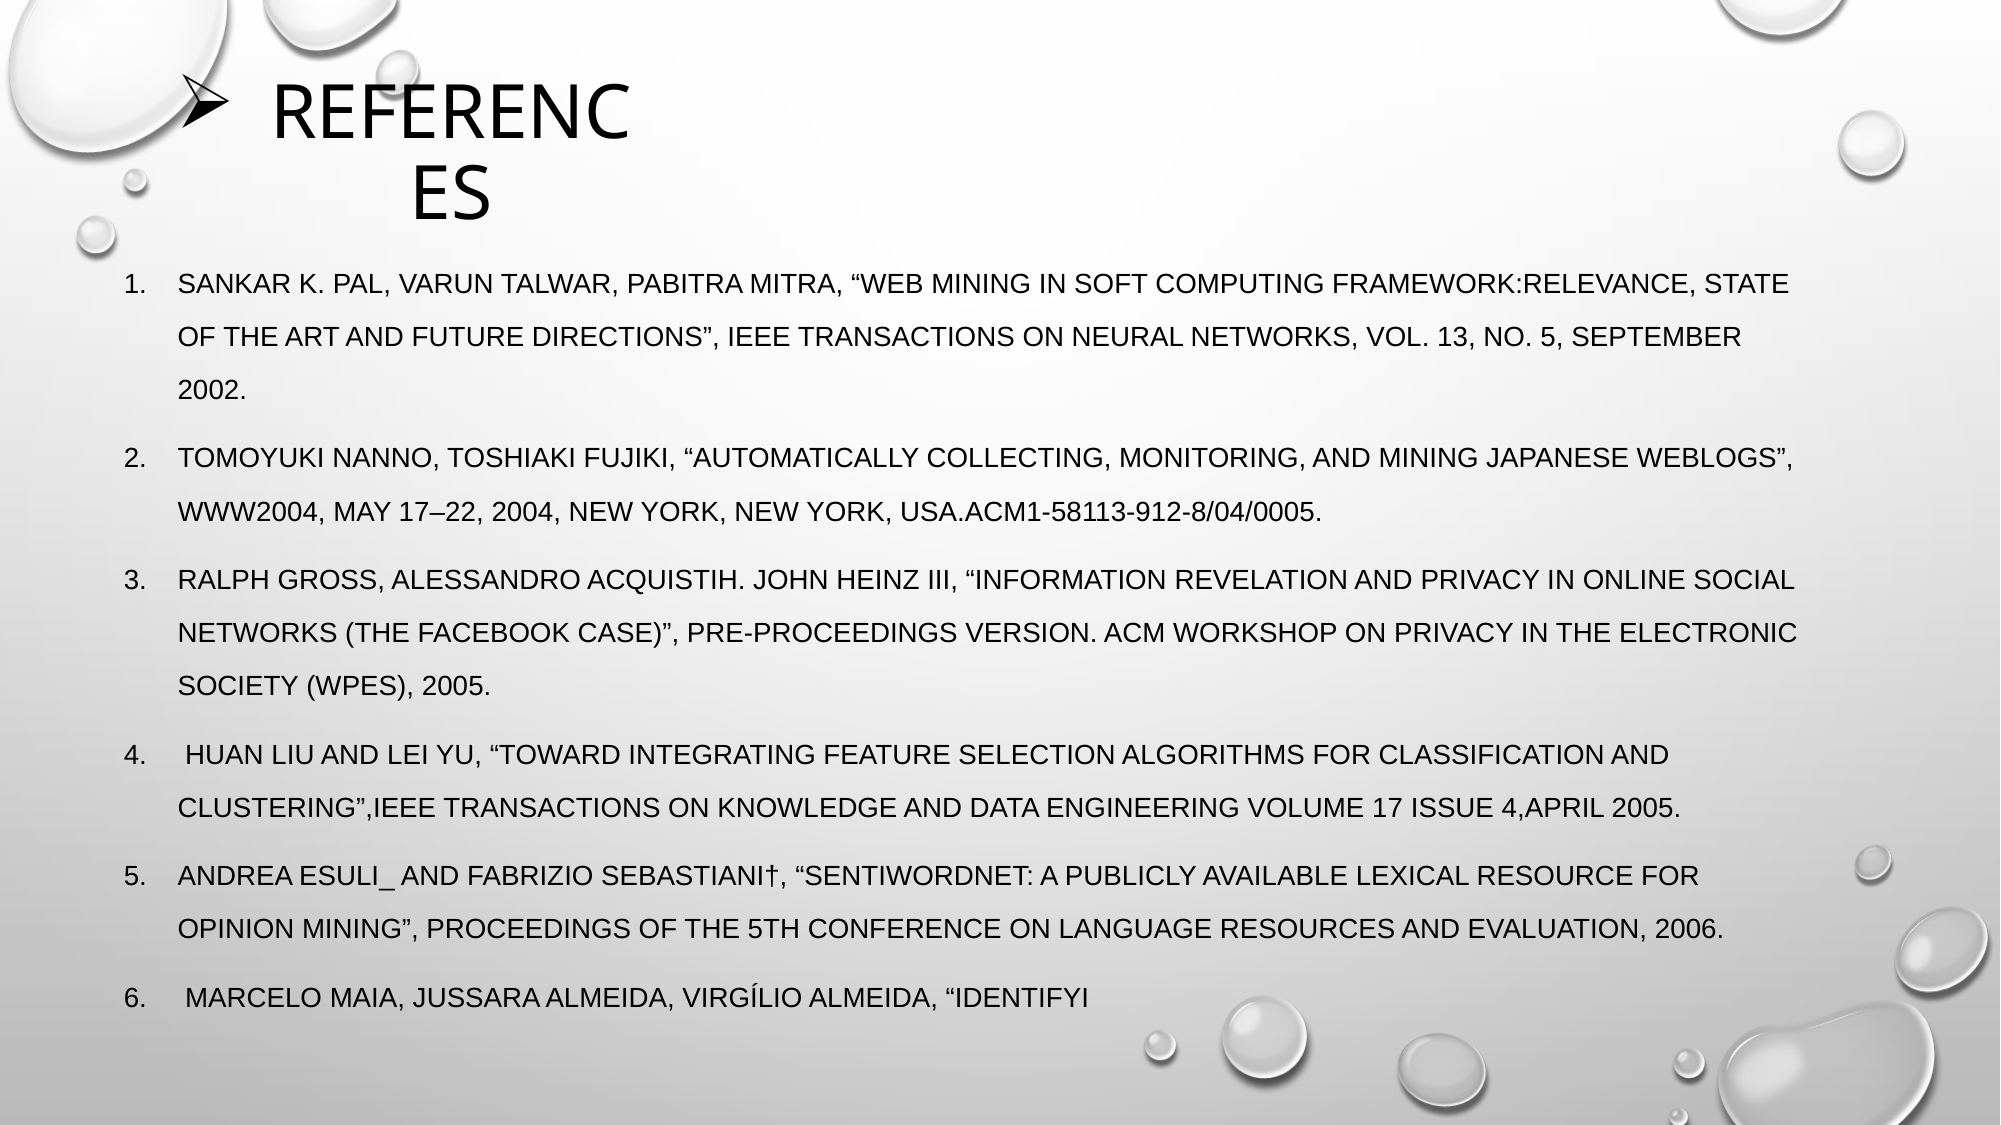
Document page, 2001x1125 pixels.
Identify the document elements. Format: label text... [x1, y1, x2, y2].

title references [149, 101, 659, 209]
picture [0, 0, 2000, 1125]
list Sankar K. Pal, Varun Talwar, Pabitra Mitra, “Web Mining in Soft Computing Framework:Relevance, State of the Art and Future Directions”, IEEE TRANSACTIONS ON NEURAL NETWORKS, VOL. 13, NO. 5, SEPTEMBER 2002. Tomoyuki NANNO, Toshiaki FUJIKI, “Automatically Collecting, Monitoring, and Mining Japanese Weblogs”, WWW2004, May 17–22, 2004, New York, New York, USA.ACM1-58113-912-8/04/0005. Ralph Gross, Alessandro AcquistiH. John Heinz III, “Information Revelation and Privacy in Online Social Networks (The Facebook case)”, Pre-proceedings version. ACM Workshop on Privacy in the Electronic Society (WPES), 2005. Huan Liu and Lei Yu, “Toward Integrating Feature Selection Algorithms for Classification and Clustering”,IEEE Transactions on Knowledge and Data Engineering Volume 17 Issue 4,April 2005. Andrea Esuli_ and Fabrizio Sebastiani†, “SENTIWORDNET: A Publicly Available Lexical Resource for Opinion Mining”, Proceedings of the 5th Conference on Language Resources and Evaluation, 2006. Marcelo Maia, Jussara Almeida, Virgílio Almeida, “Identifyi [108, 238, 1827, 1024]
